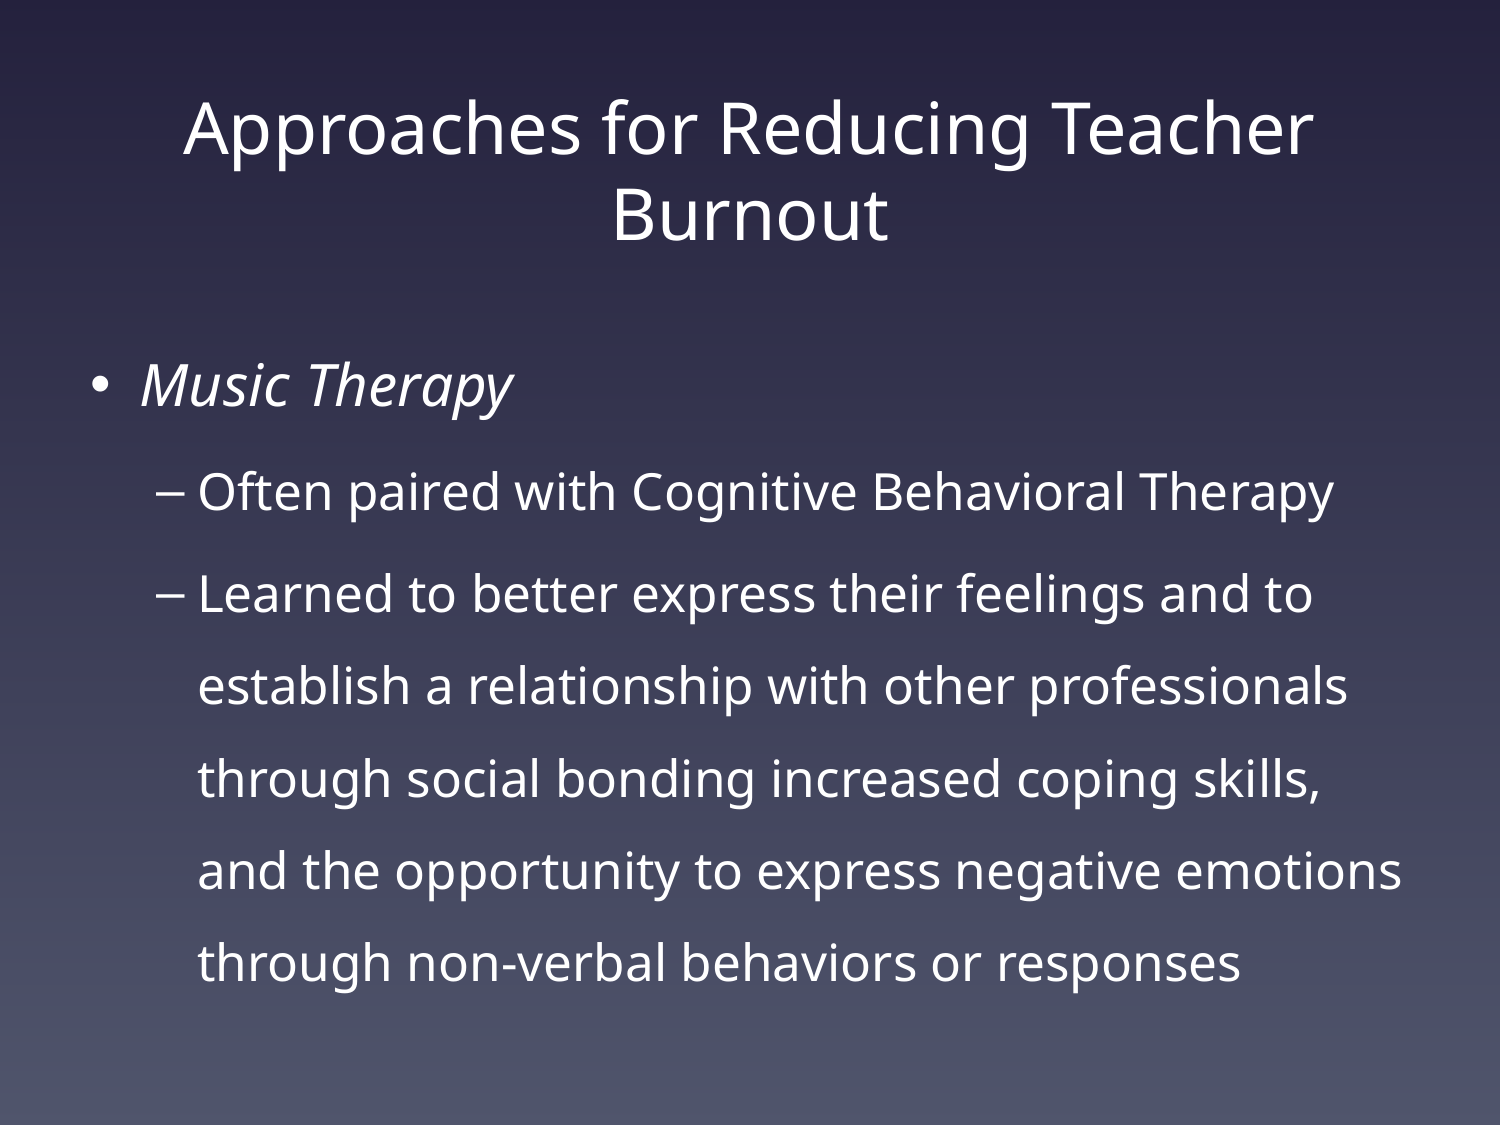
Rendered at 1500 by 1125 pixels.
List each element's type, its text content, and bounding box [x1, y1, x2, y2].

title Approaches for Reducing Teacher Burnout [75, 75, 1425, 262]
list Music Therapy Often paired with Cognitive Behavioral Therapy Learned to better express their feelings and to establish a relationship with other professionals through social bonding increased coping skills, and the opportunity to express negative emotions through non-verbal behaviors or responses [75, 262, 1425, 1042]
